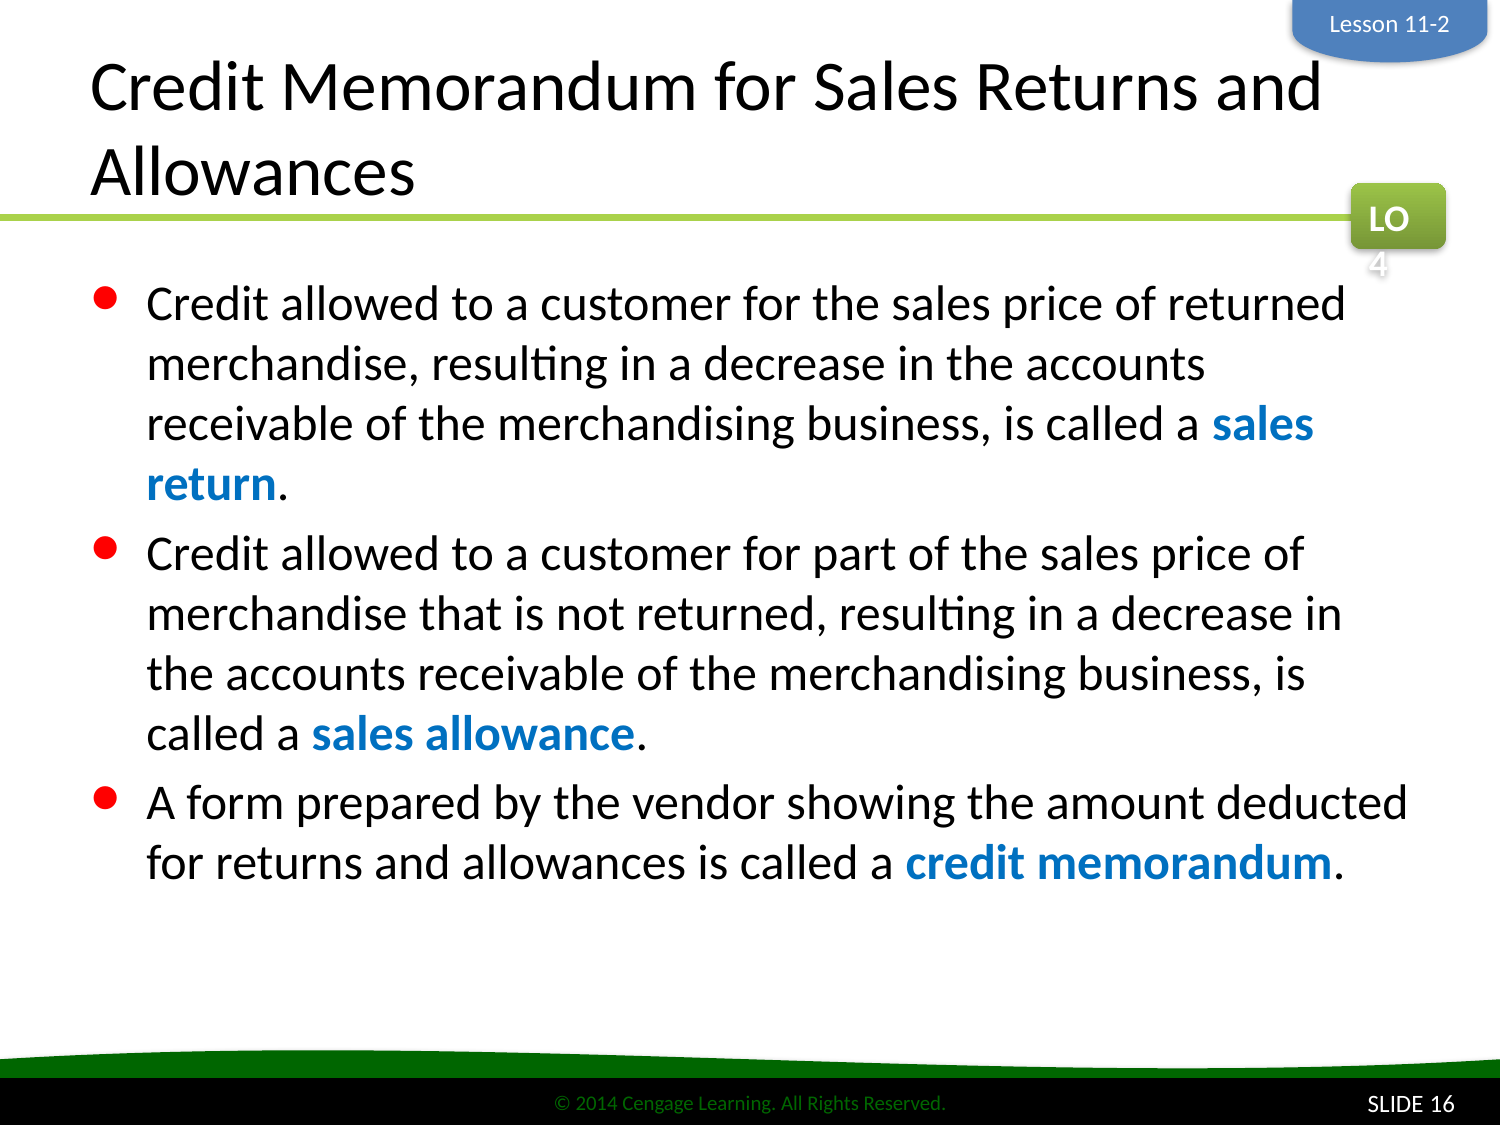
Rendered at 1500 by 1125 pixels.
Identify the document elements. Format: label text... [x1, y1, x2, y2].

list Credit allowed to a customer for the sales price of returned merchandise, resulting in a decrease in the accounts receivable of the merchandising business, is called a sales return. Credit allowed to a customer for part of the sales price of merchandise that is not returned, resulting in a decrease in the accounts receivable of the merchandising business, is called a sales allowance. A form prepared by the vendor showing the amount deducted for returns and allowances is called a credit memorandum. [75, 262, 1425, 1005]
title Credit Memorandum for Sales Returns and Allowances [75, 29, 1350, 218]
slide_number SLIDE 16 [1170, 1080, 1470, 1125]
text_box LO4 [1350, 183, 1446, 250]
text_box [1292, 0, 1488, 63]
